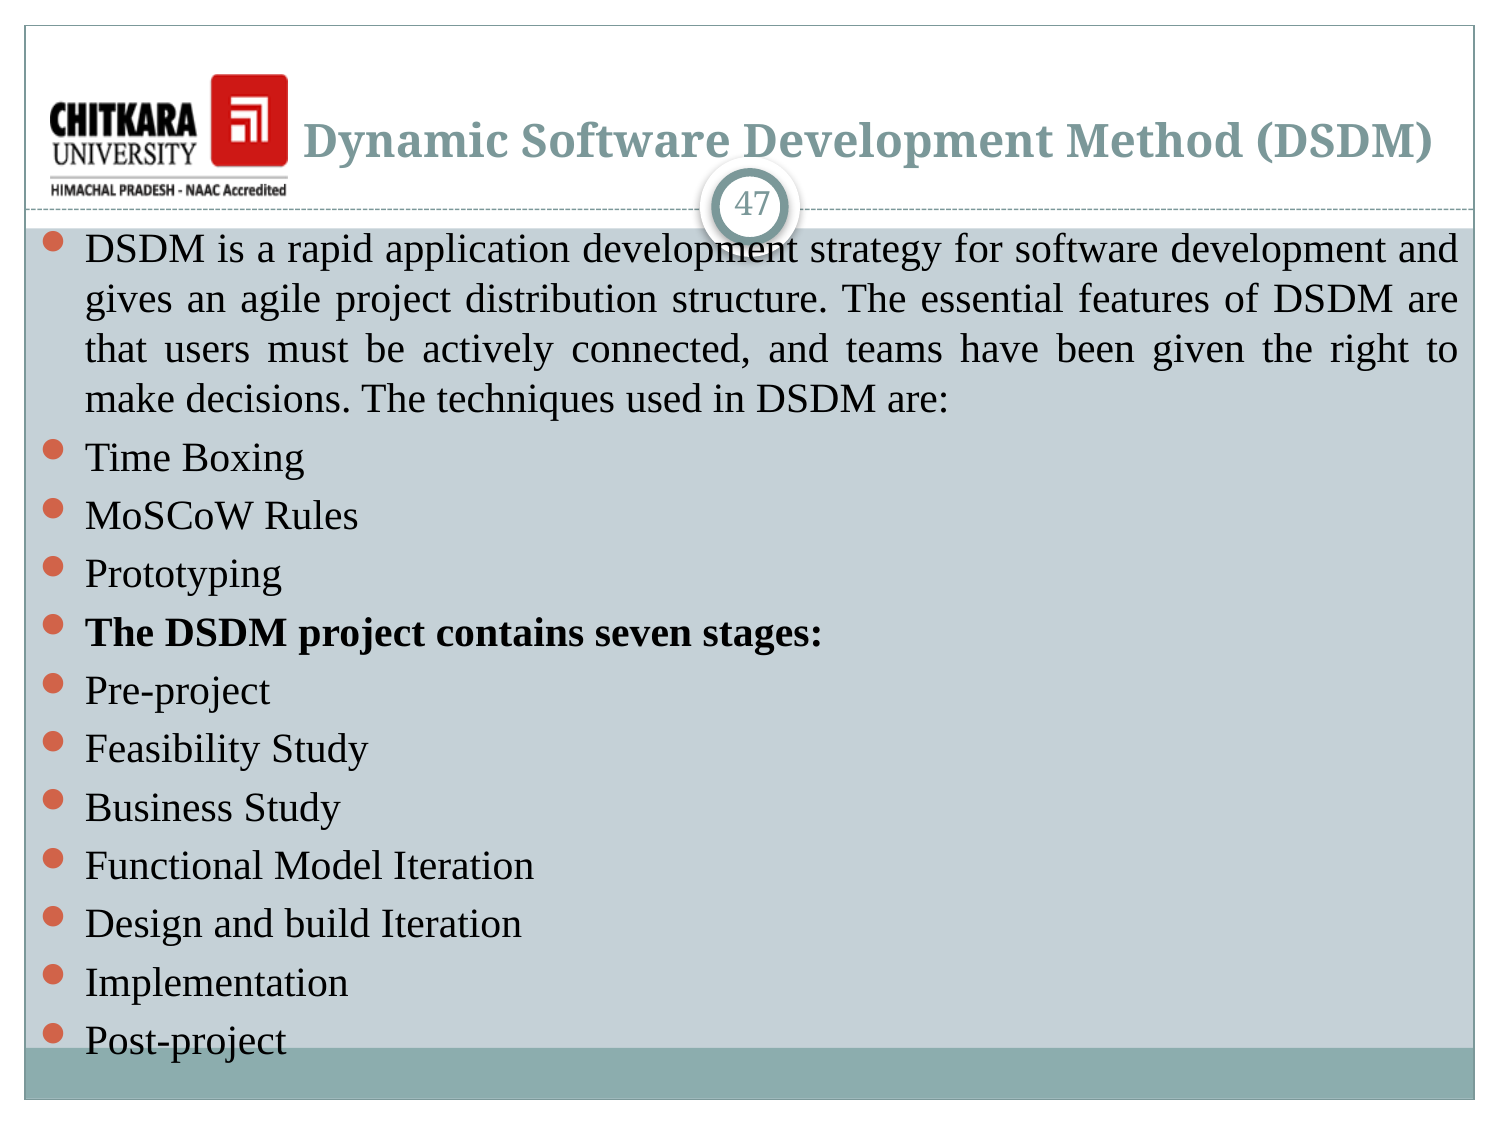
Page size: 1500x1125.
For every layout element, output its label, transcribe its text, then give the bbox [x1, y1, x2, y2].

list DSDM is a rapid application development strategy for software development and gives an agile project distribution structure. The essential features of DSDM are that users must be actively connected, and teams have been given the right to make decisions. The techniques used in DSDM are: Time Boxing MoSCoW Rules Prototyping The DSDM project contains seven stages: Pre-project Feasibility Study Business Study Functional Model Iteration Design and build Iteration Implementation Post-project [24, 213, 1475, 1075]
picture [49, 74, 288, 201]
slide_number 47 [715, 168, 791, 241]
title Dynamic Software Development Method (DSDM) [287, 50, 1450, 175]
